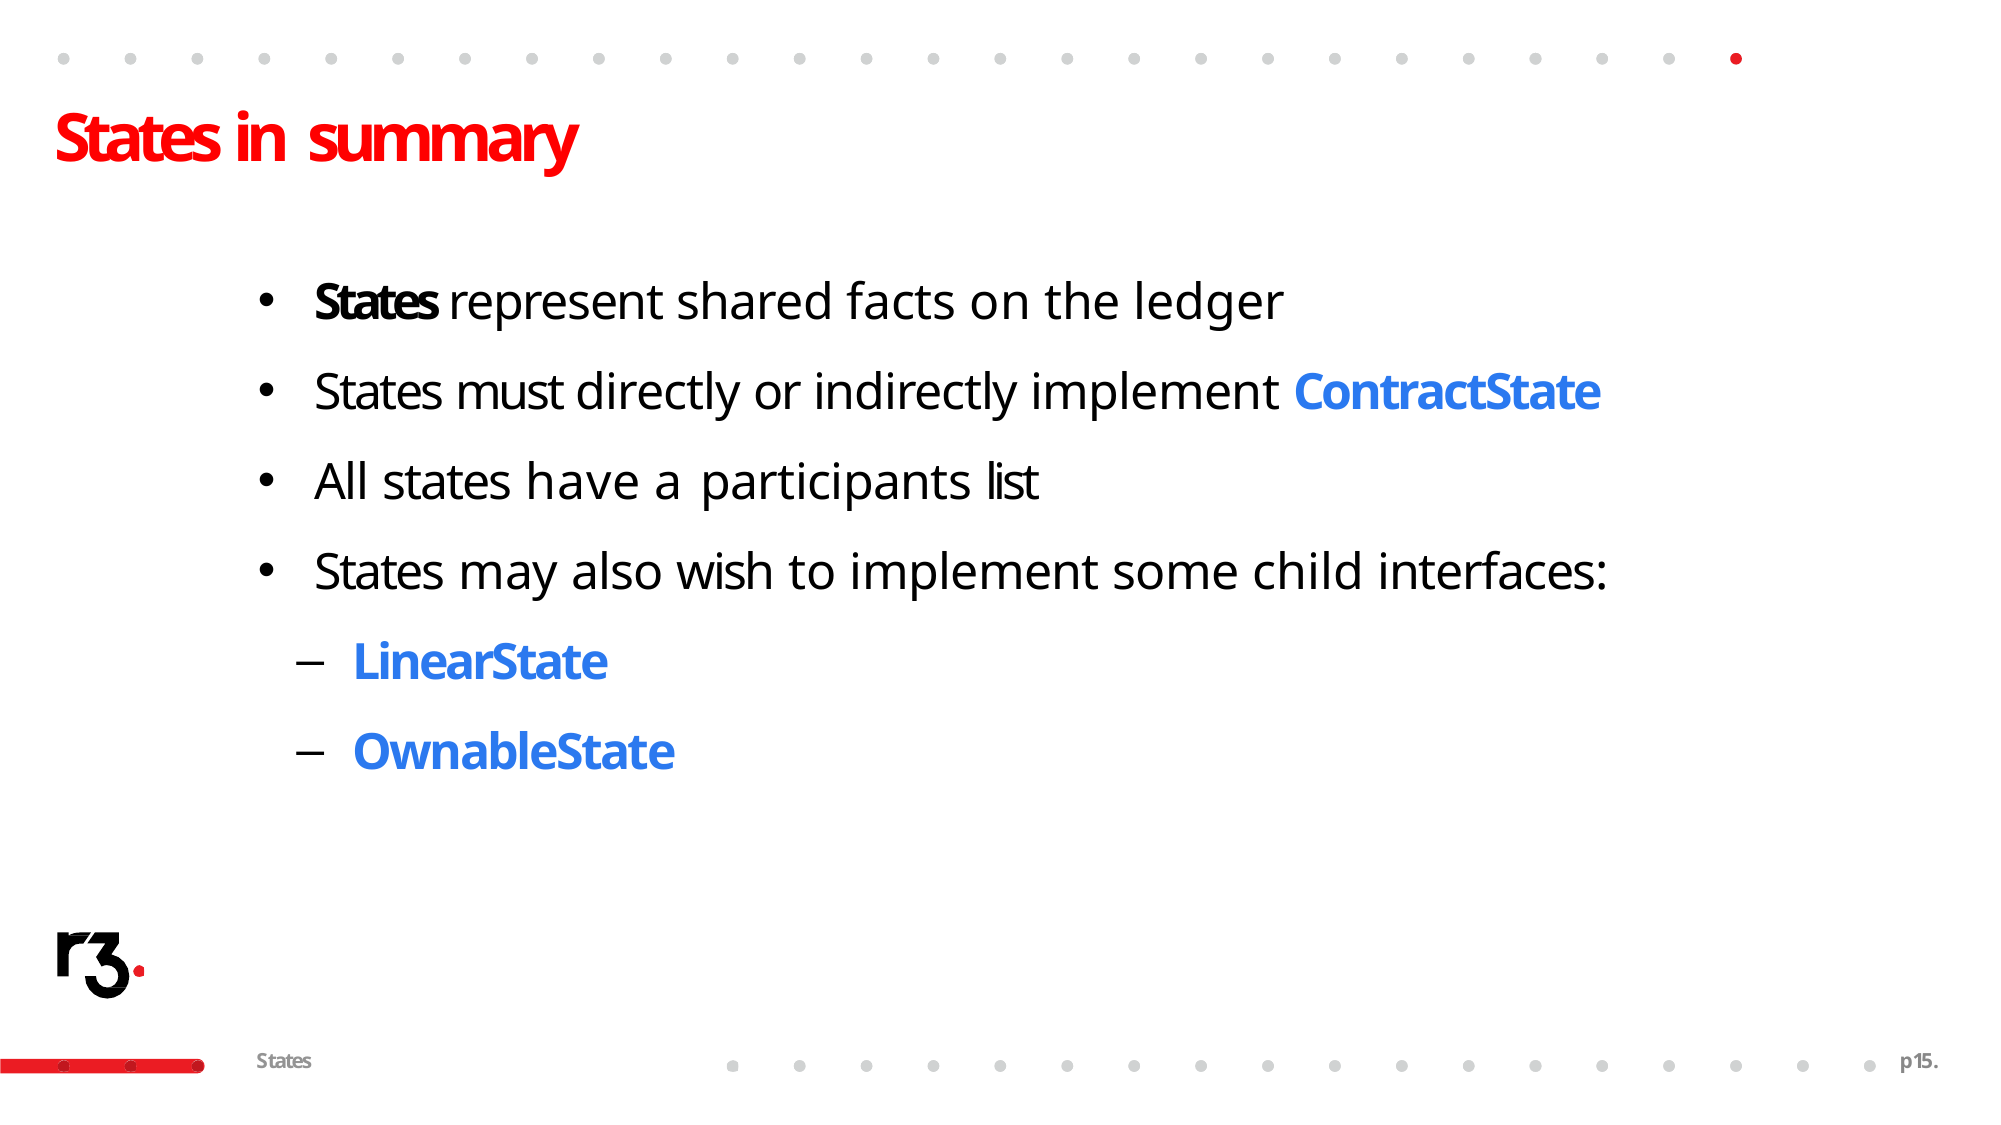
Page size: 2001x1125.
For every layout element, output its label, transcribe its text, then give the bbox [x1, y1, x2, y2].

picture [726, 1060, 739, 1072]
picture [133, 965, 145, 977]
text_box States represent shared facts on the ledger States must directly or indirectly implement ContractState All states have a participants list States may also wish to implement some child interfaces: LinearState OwnableState [255, 237, 1690, 780]
slide_number p10. [1897, 1045, 1945, 1125]
title States in summary [52, 92, 641, 283]
footer States [254, 1045, 319, 1125]
picture [191, 1060, 204, 1072]
picture [57, 1060, 70, 1072]
picture [124, 1060, 137, 1072]
